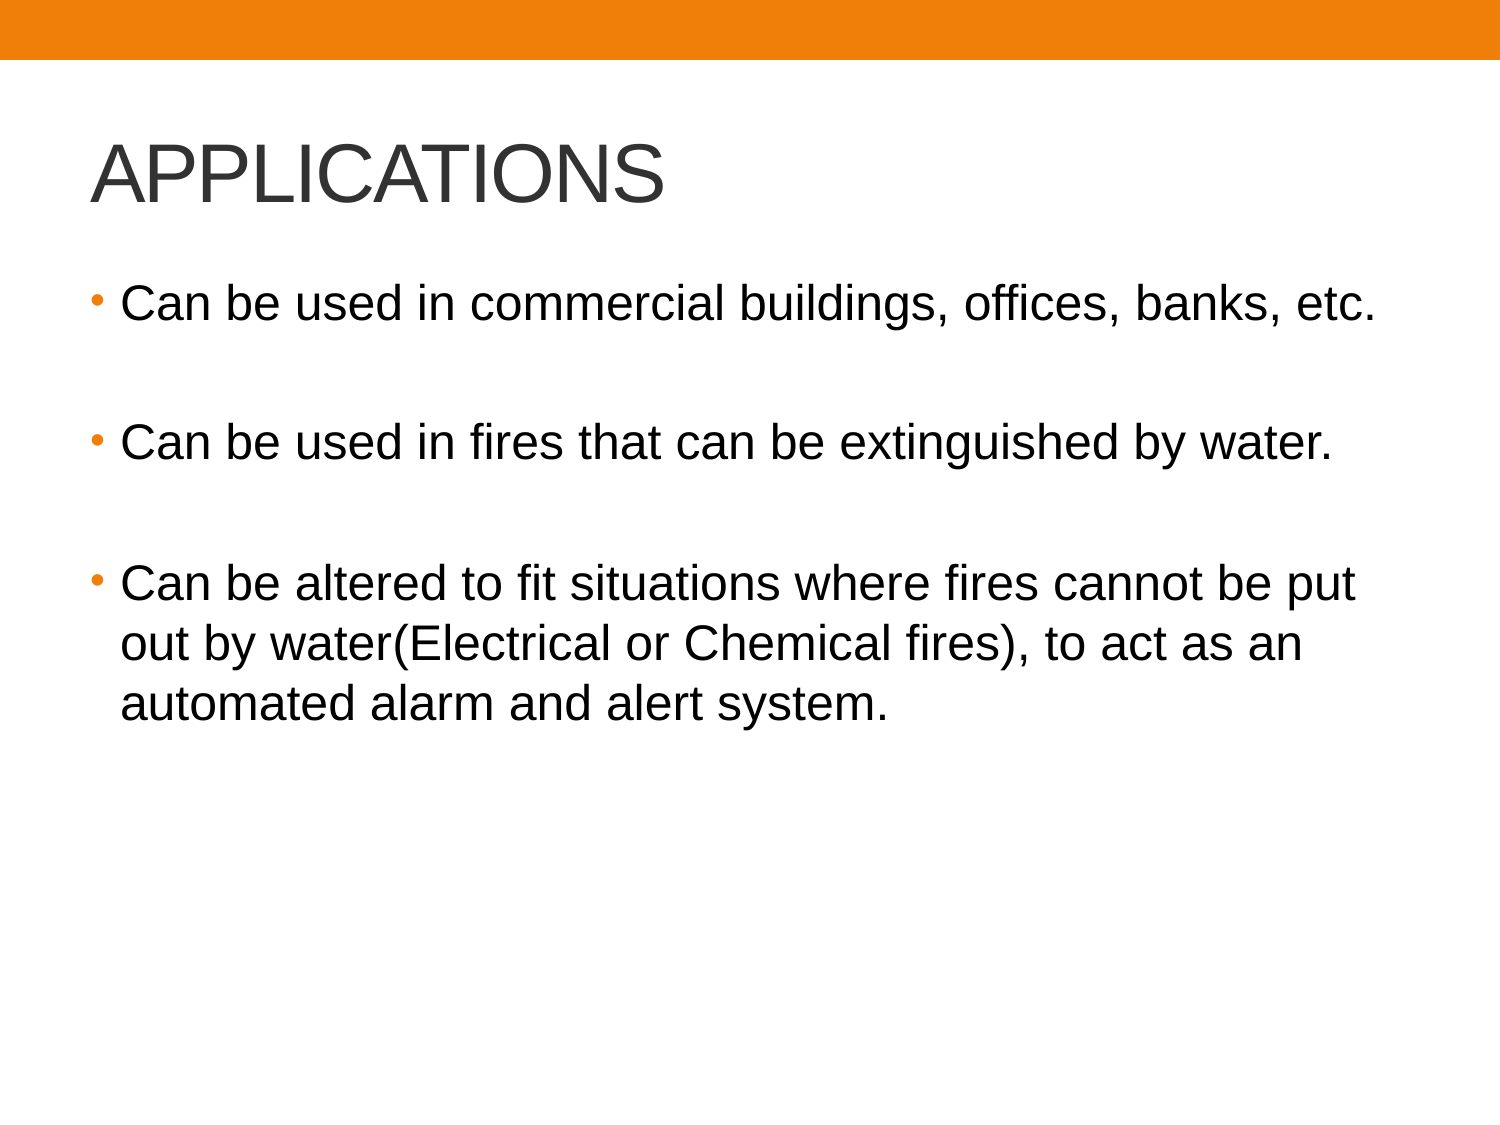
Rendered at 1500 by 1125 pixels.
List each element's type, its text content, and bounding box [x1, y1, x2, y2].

title APPLICATIONS [75, 87, 1425, 250]
list Can be used in commercial buildings, offices, banks, etc. Can be used in fires that can be extinguished by water. Can be altered to fit situations where fires cannot be put out by water(Electrical or Chemical fires), to act as an automated alarm and alert system. [75, 262, 1425, 1063]
